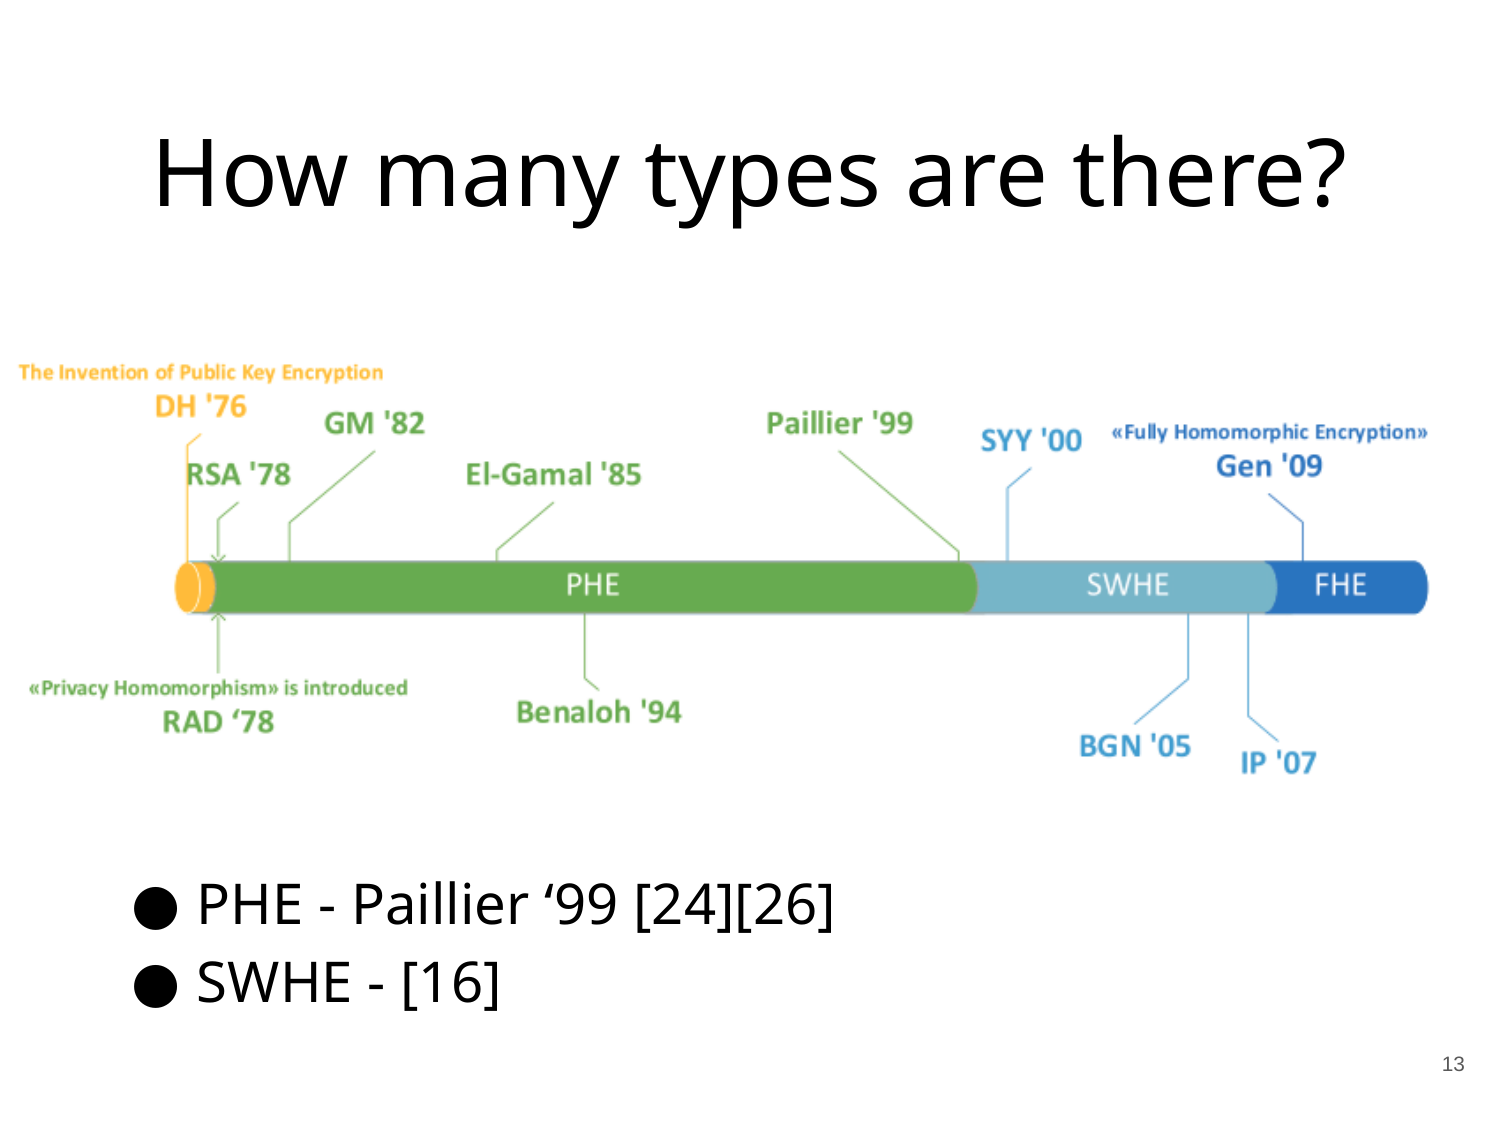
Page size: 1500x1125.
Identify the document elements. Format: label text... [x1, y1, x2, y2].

slide_number ‹#› [1441, 1019, 1480, 1106]
list PHE - Paillier ‘99 [24][26] SWHE - [16] [106, 843, 1441, 1125]
picture [0, 325, 1500, 800]
title How many types are there? [51, 97, 1449, 316]
